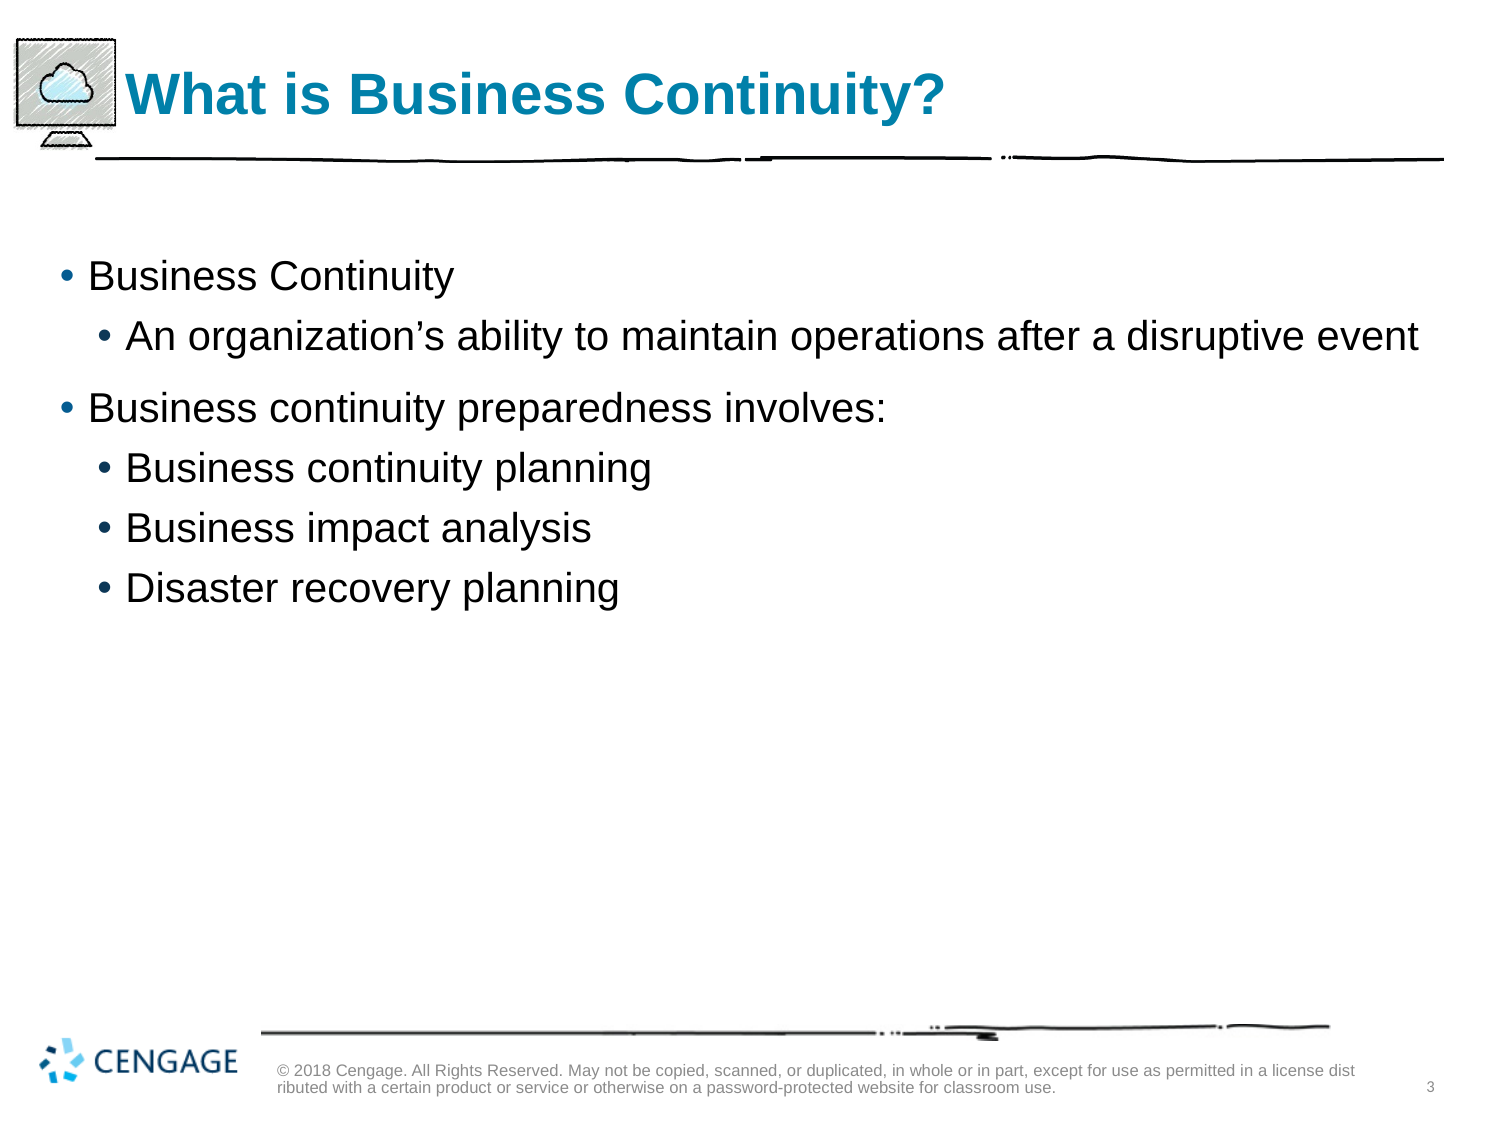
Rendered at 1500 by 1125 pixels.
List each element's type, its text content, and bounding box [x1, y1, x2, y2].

picture [13, 36, 117, 151]
list Business Continuity An organization’s ability to maintain operations after a disruptive event Business continuity preparedness involves: Business continuity planning Business impact analysis Disaster recovery planning [59, 252, 1441, 616]
picture [95, 155, 1444, 163]
picture [19, 1024, 250, 1096]
picture [261, 1024, 1331, 1041]
footer © 2018 Cengage. All Rights Reserved. May not be copied, scanned, or duplicated, in whole or in part, except for use as permitted in a license distributed with a certain product or service or otherwise on a password-protected website for classroom use. [262, 1050, 1375, 1091]
title What is Business Continuity? [125, 55, 1442, 127]
